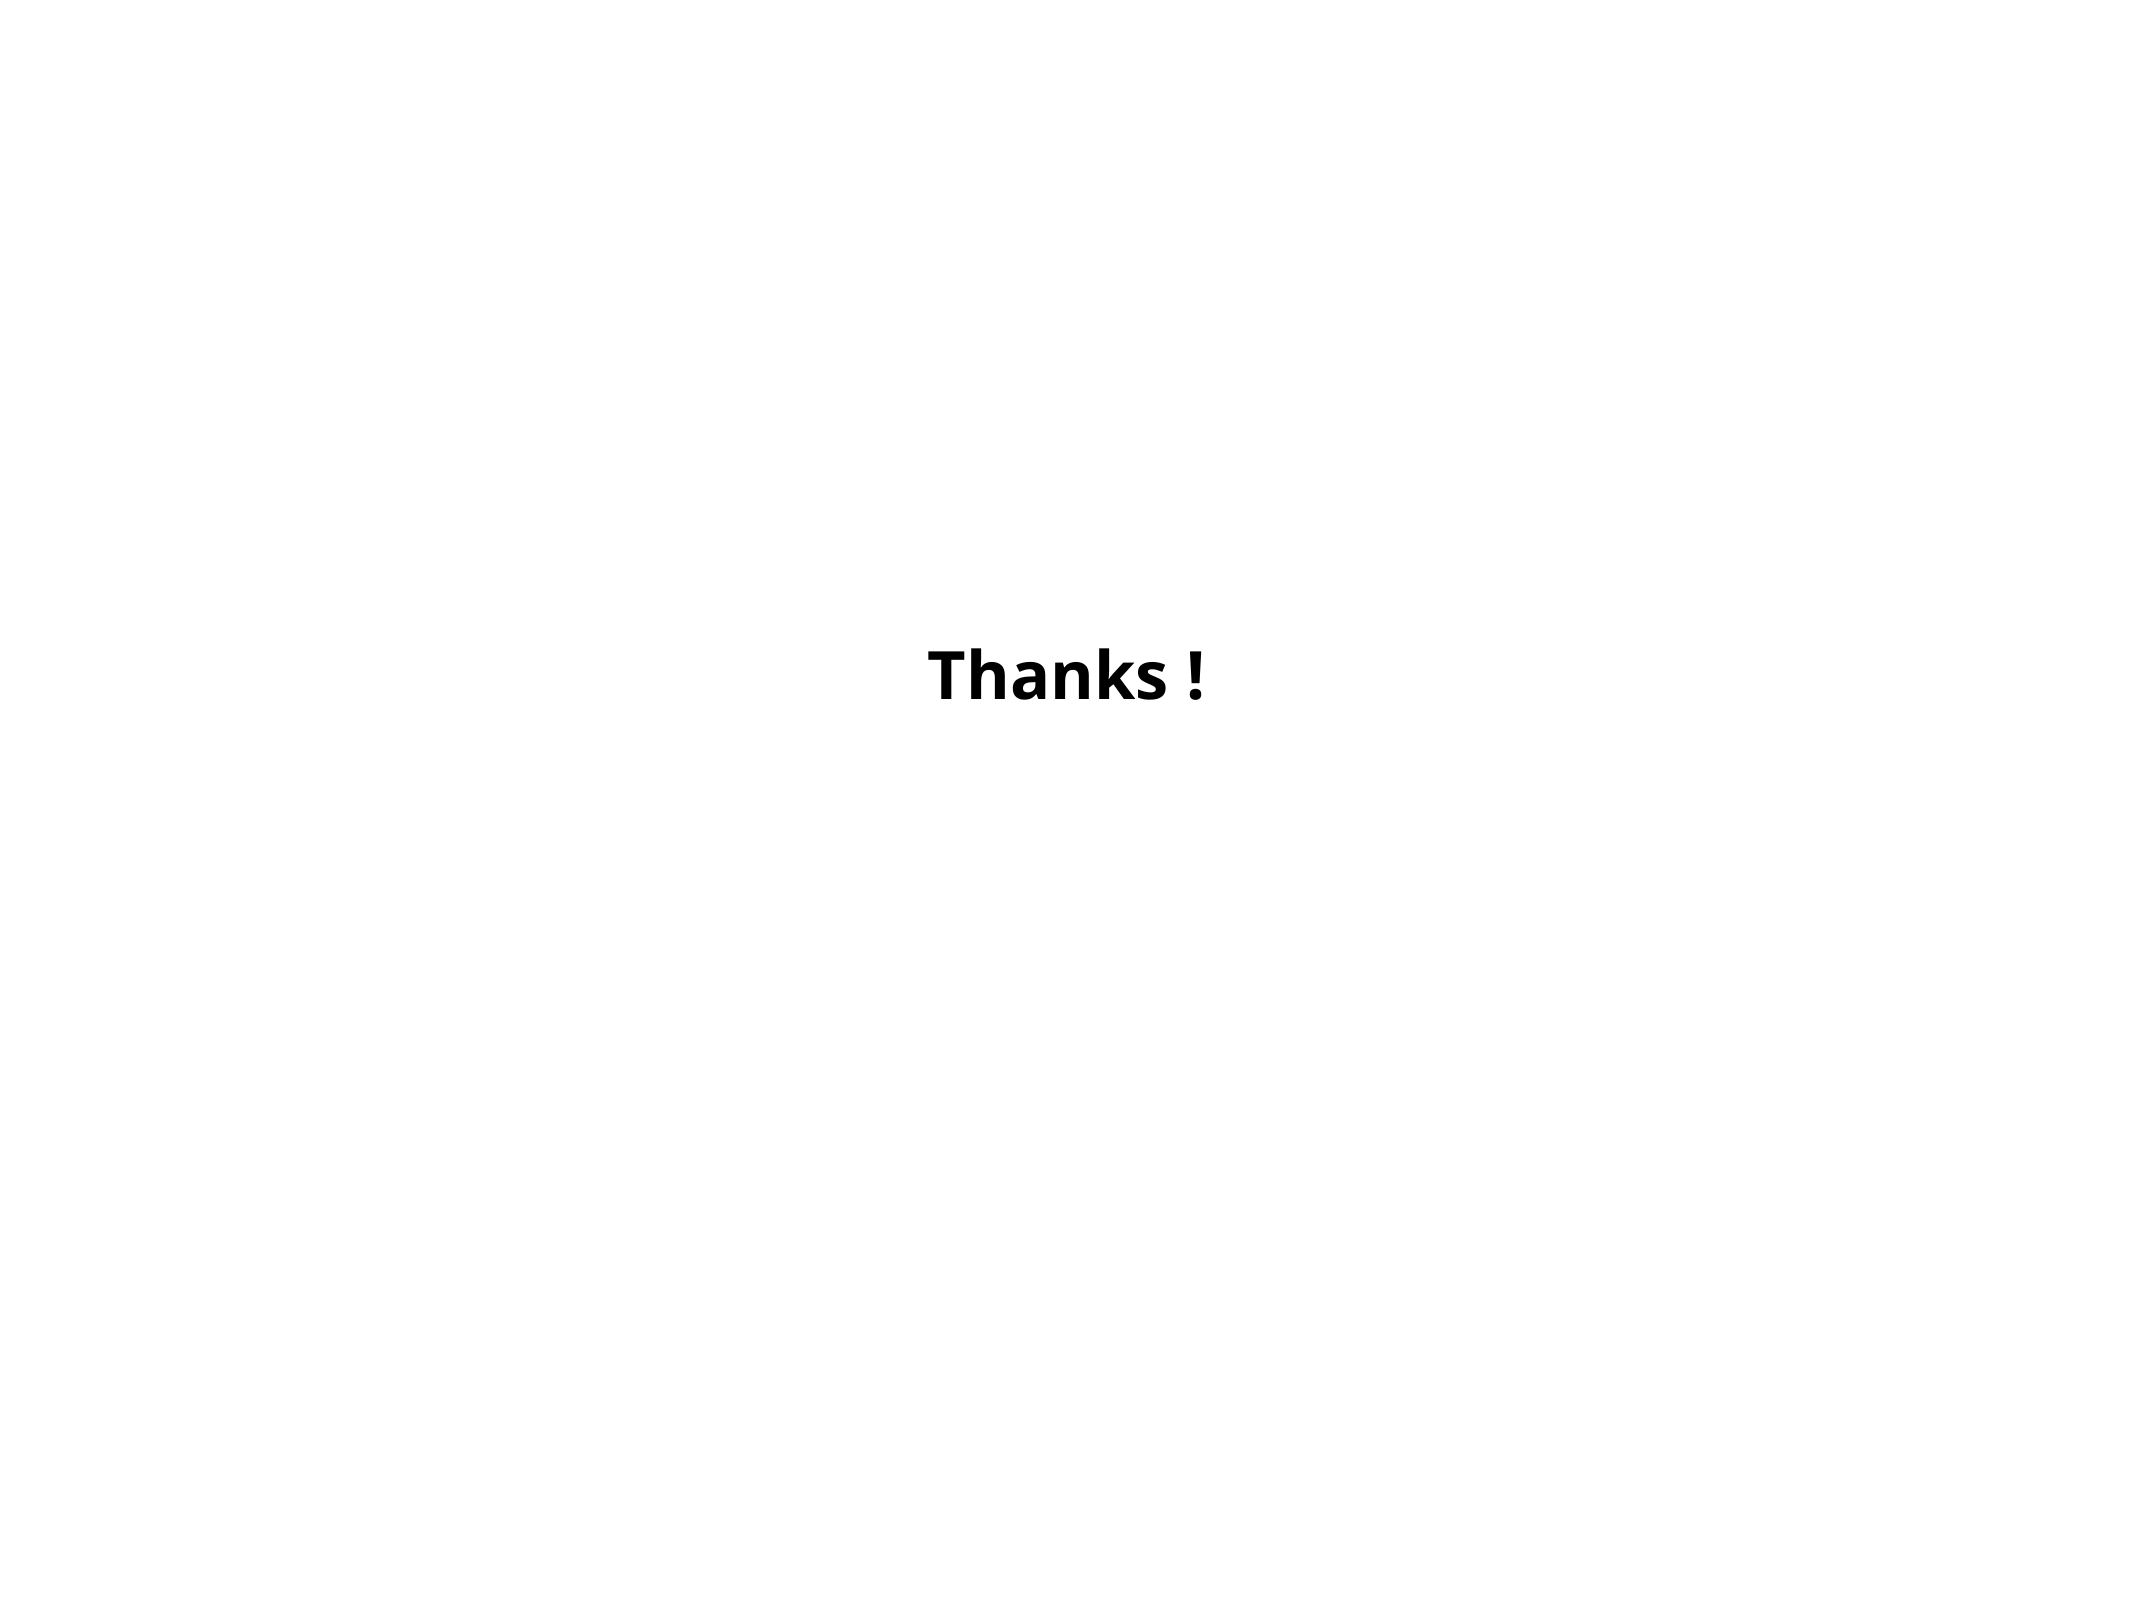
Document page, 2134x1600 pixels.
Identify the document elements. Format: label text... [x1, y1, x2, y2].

text_box Thanks ! [919, 624, 1214, 722]
